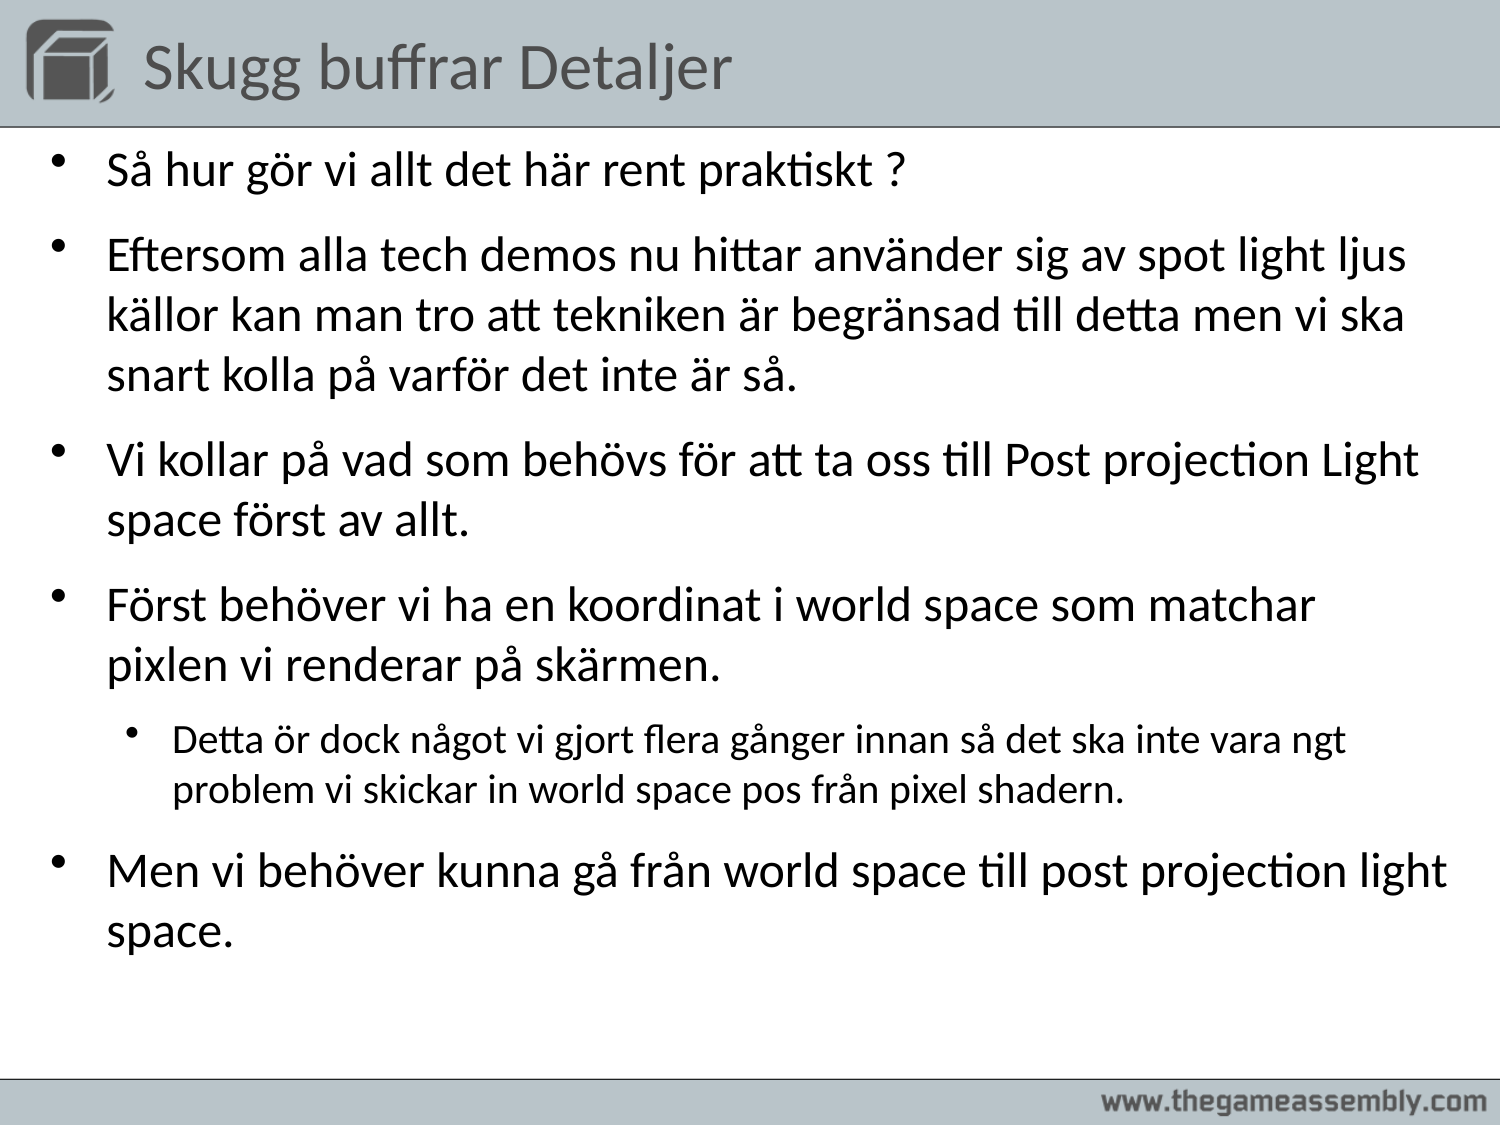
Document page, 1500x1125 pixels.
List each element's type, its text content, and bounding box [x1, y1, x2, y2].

list Så hur gör vi allt det här rent praktiskt ? Eftersom alla tech demos nu hittar använder sig av spot light ljus källor kan man tro att tekniken är begränsad till detta men vi ska snart kolla på varför det inte är så. Vi kollar på vad som behövs för att ta oss till Post projection Light space först av allt. Först behöver vi ha en koordinat i world space som matchar pixlen vi renderar på skärmen. Detta ör dock något vi gjort flera gånger innan så det ska inte vara ngt problem vi skickar in world space pos från pixel shadern. Men vi behöver kunna gå från world space till post projection light space. [35, 128, 1465, 1079]
title Skugg buffrar Detaljer [128, 0, 1500, 126]
picture [0, 0, 1500, 1125]
